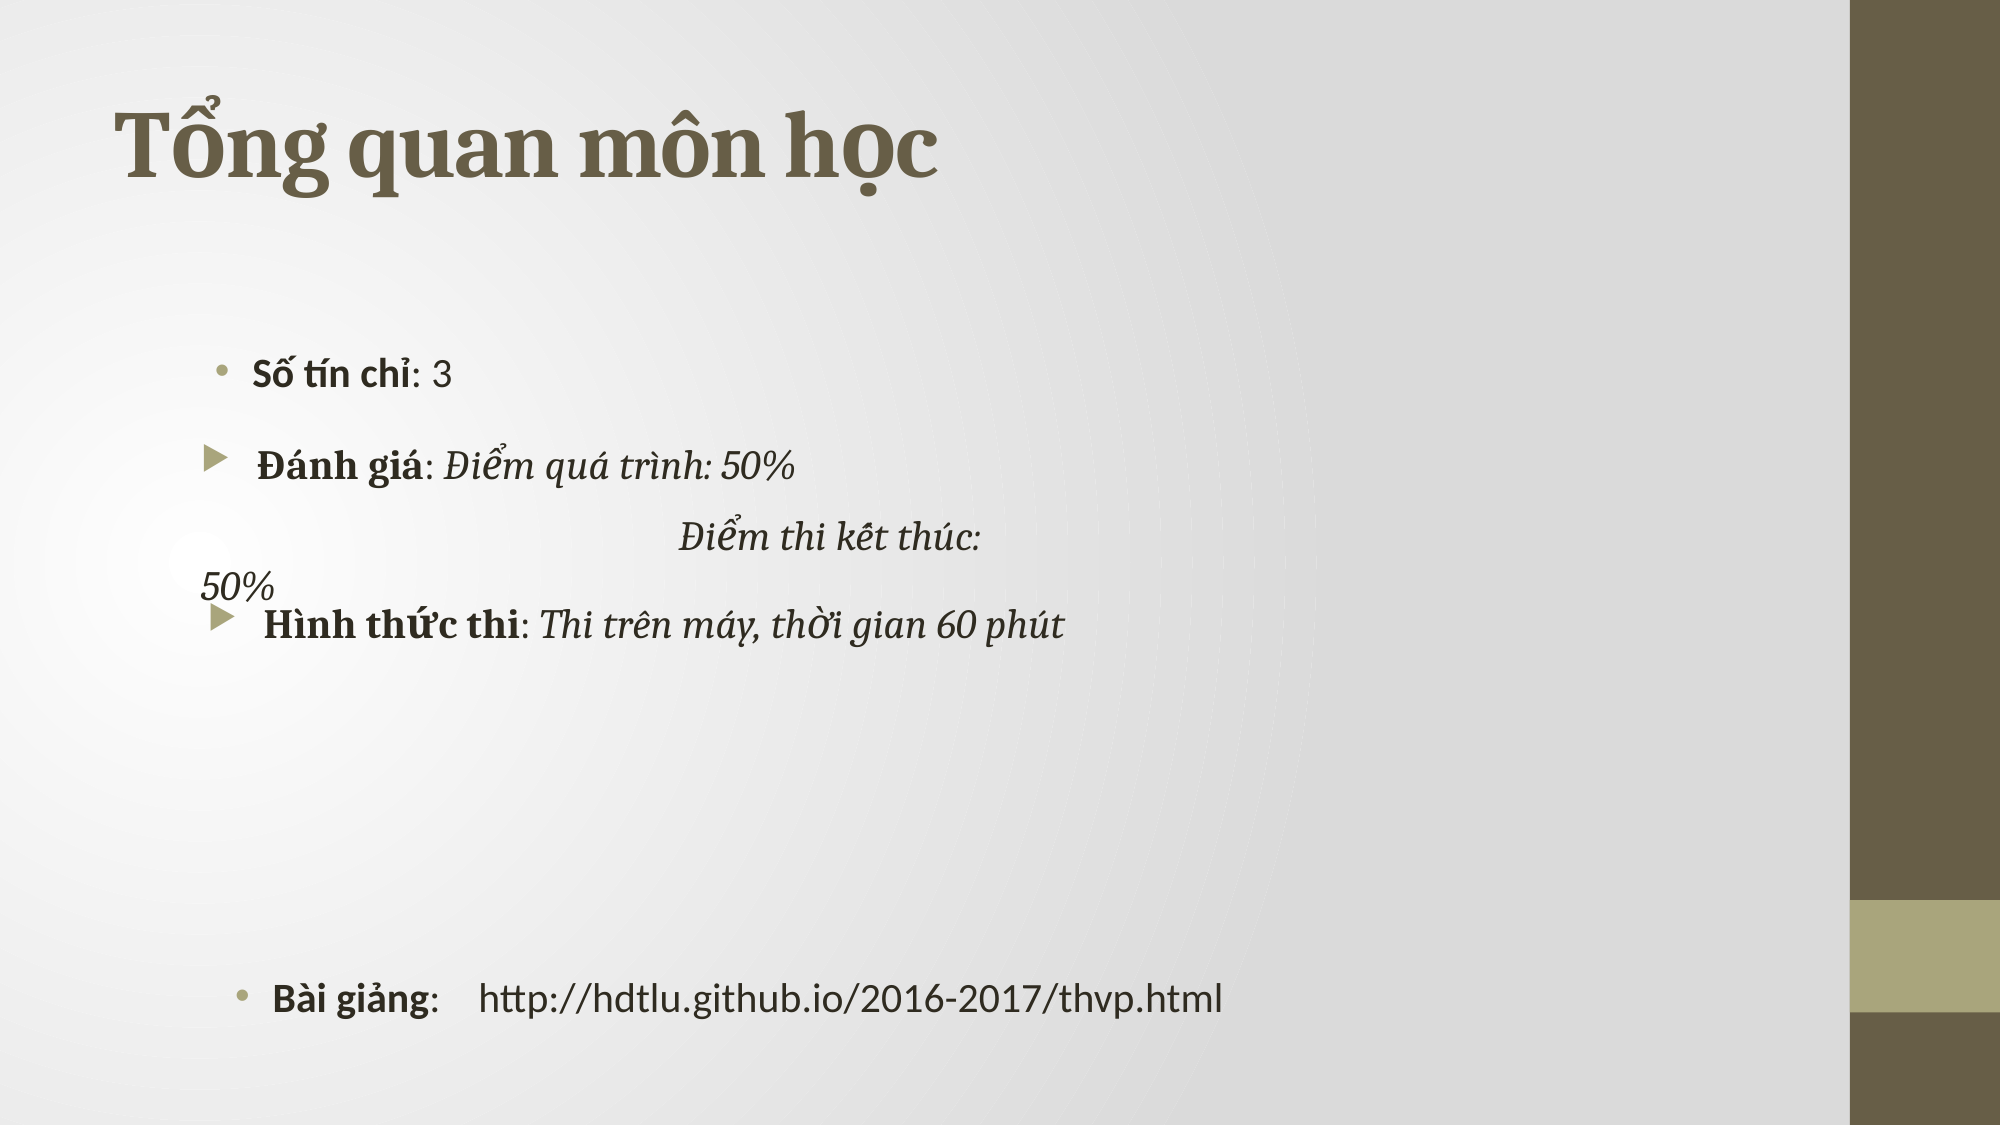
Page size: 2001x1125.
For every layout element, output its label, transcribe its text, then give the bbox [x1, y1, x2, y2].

text_box Đánh giá: Điểm quá trình: 50% Điểm thi kết thúc: 50% [185, 430, 1019, 562]
list Bài giảng: http://hdtlu.github.io/2016-2017/thvp.html [201, 963, 1807, 1024]
list Số tín chỉ: 3 [181, 338, 903, 399]
title Tổng quan môn học [99, 45, 1767, 233]
text_box Hình thức thi: Thi trên máy, thời gian 60 phút [192, 589, 1979, 954]
